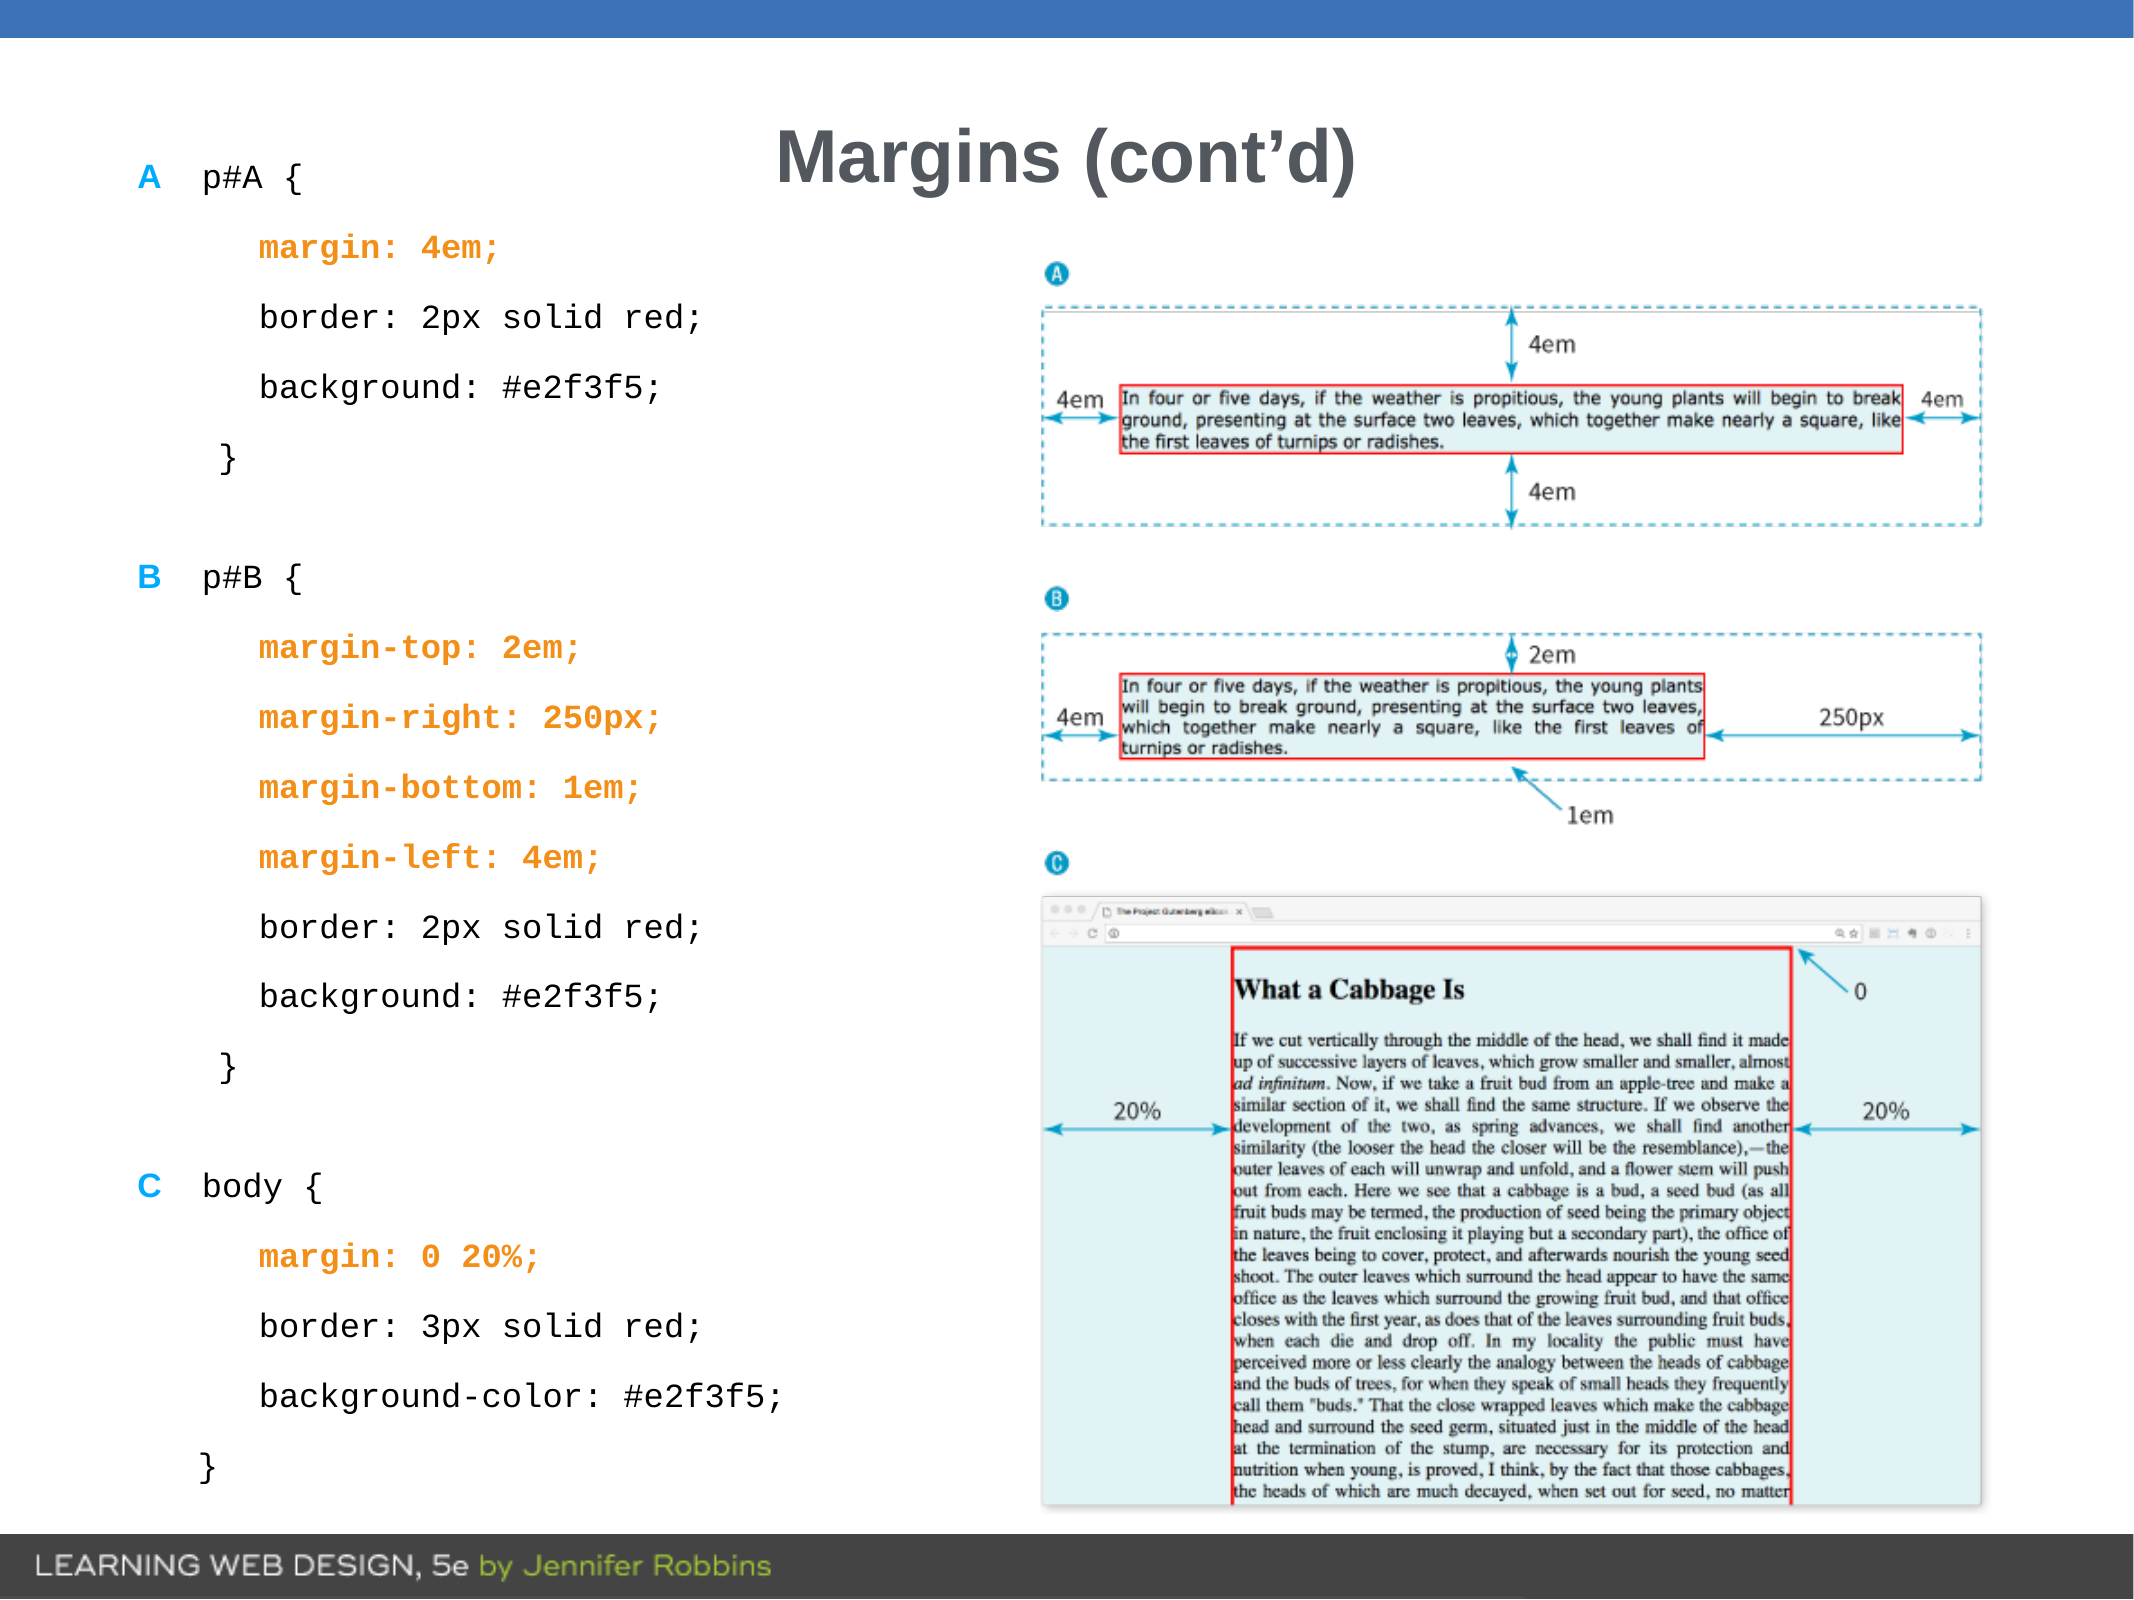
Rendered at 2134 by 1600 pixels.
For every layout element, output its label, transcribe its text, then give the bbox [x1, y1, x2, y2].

picture [0, 1534, 2134, 1599]
text_box A p#A { margin: 4em; border: 2px solid red; background: #e2f3f5; } B p#B { margin-top: 2em; margin-right: 250px; margin-bottom: 1em; margin-left: 4em; border: 2px solid red; background: #e2f3f5; } C body { margin: 0 20%; border: 3px solid red; background-color: #e2f3f5; } [53, 120, 869, 1497]
picture [1040, 251, 1997, 1514]
title Margins (cont’d) [155, 72, 1978, 232]
